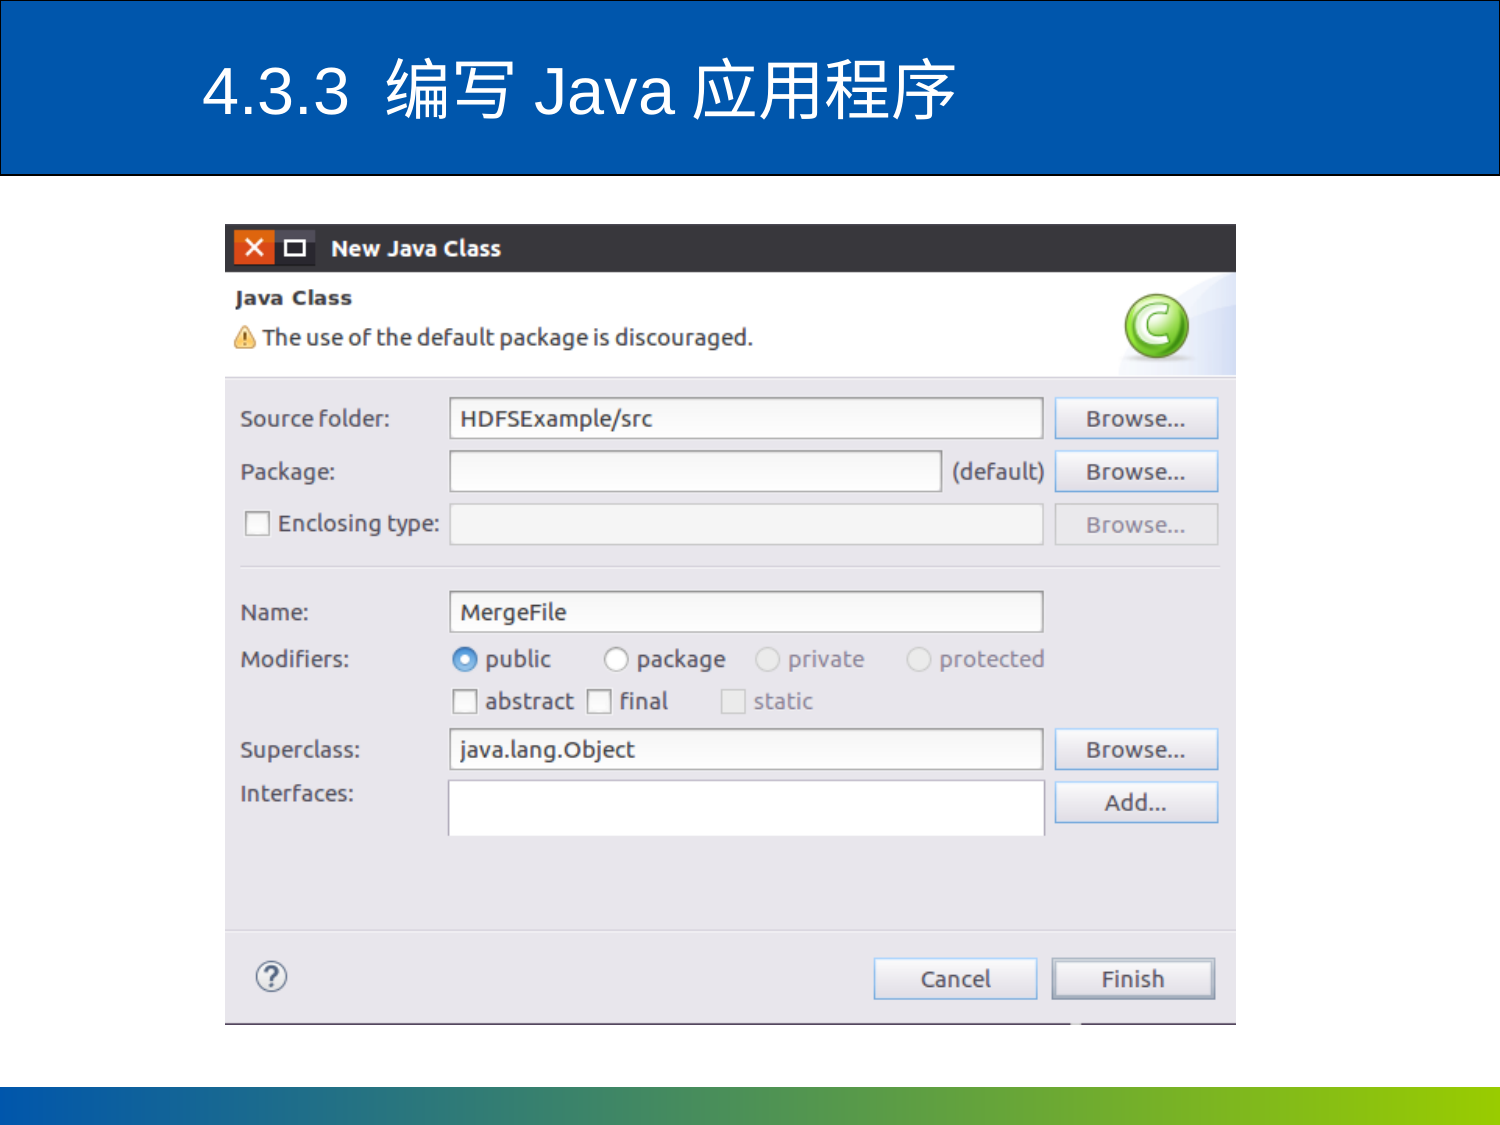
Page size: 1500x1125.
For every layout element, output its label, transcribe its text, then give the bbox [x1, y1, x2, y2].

picture [224, 224, 1236, 1026]
title 4.3.3 编写Java应用程序 [187, 12, 1500, 163]
